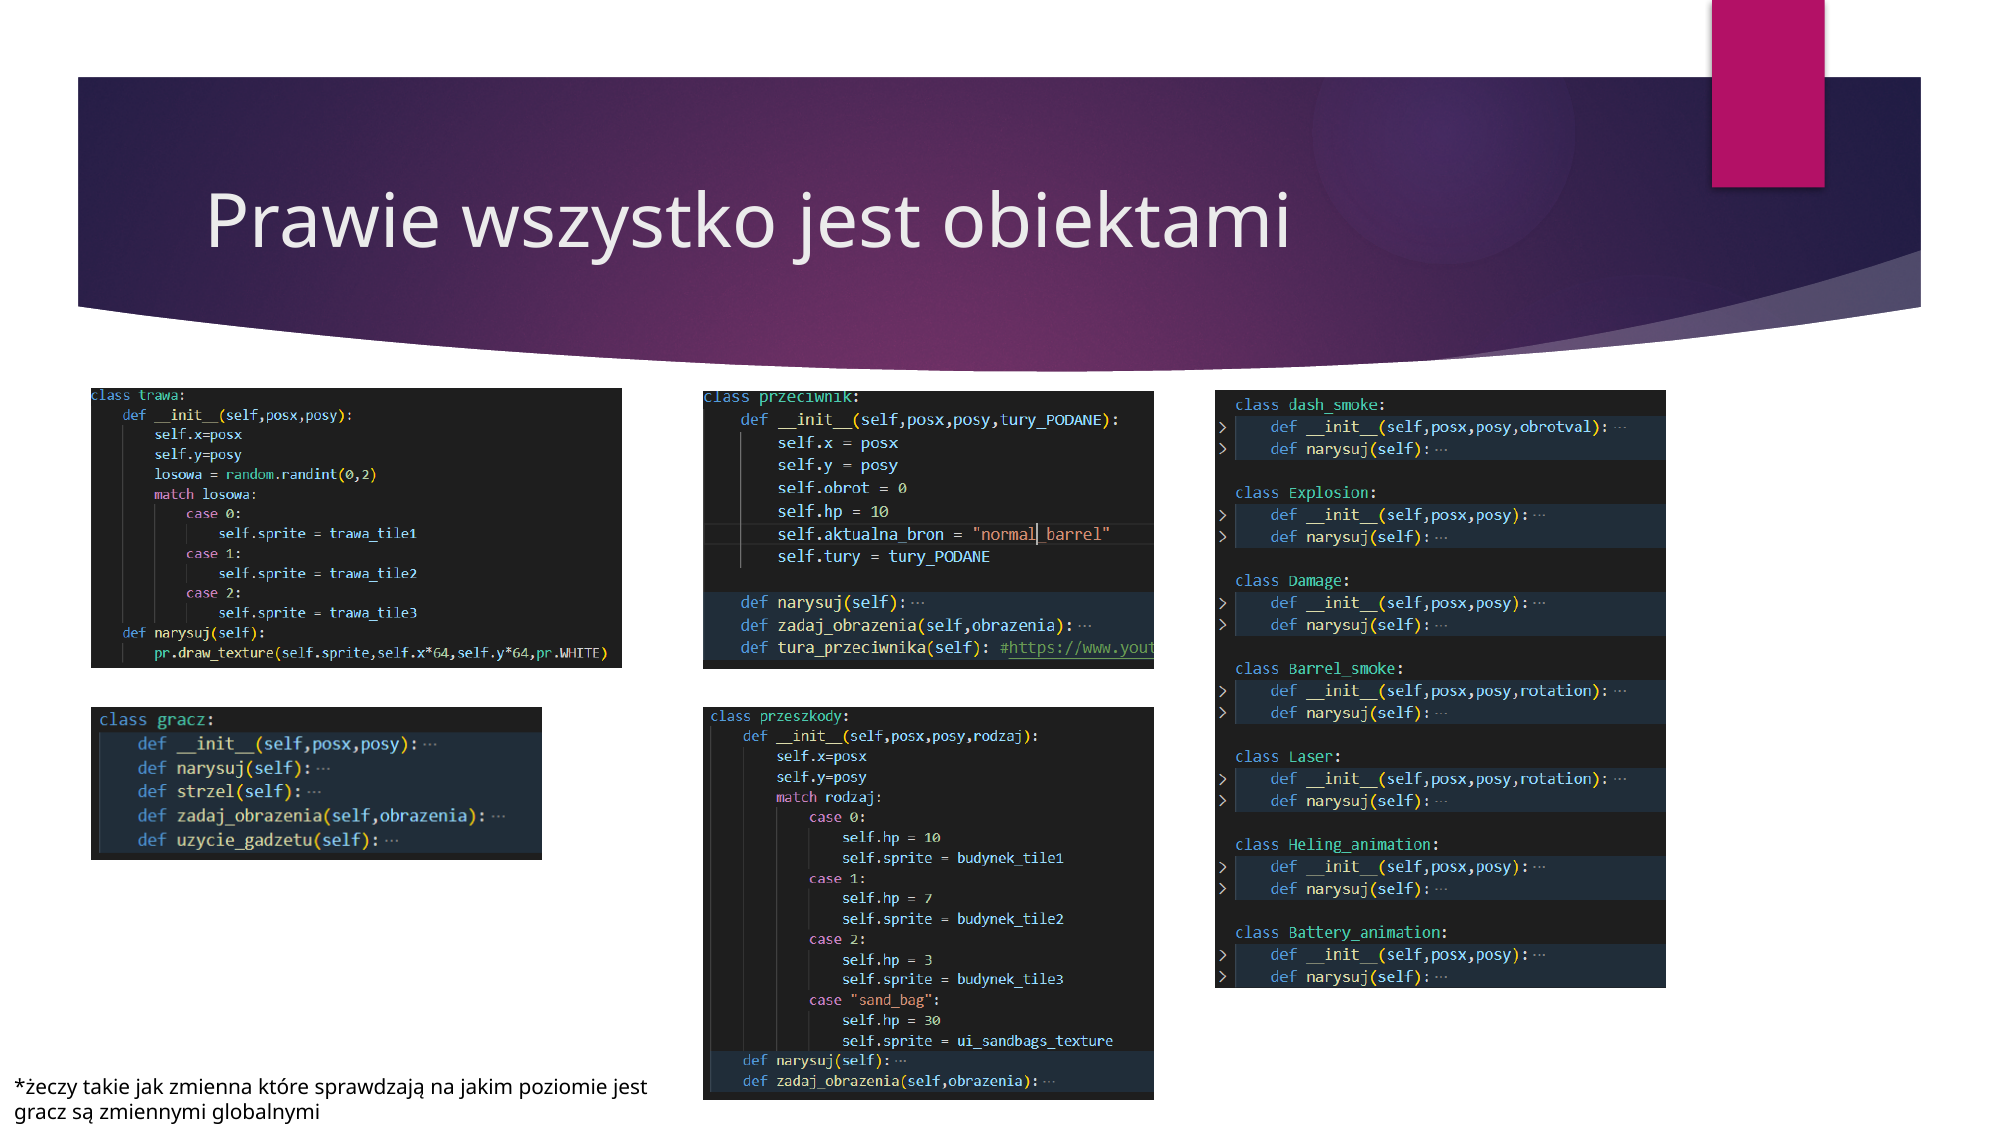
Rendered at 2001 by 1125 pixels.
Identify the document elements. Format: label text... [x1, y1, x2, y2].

picture [1214, 390, 1666, 988]
picture [702, 391, 1154, 669]
picture [91, 707, 542, 860]
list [90, 388, 622, 668]
picture [702, 706, 1154, 1100]
text_box *żeczy takie jak zmienna które sprawdzają na jakim poziomie jest gracz są zmiennymi globalnymi [0, 1066, 671, 1125]
title Prawie wszystko jest obiektami [189, 159, 1627, 276]
